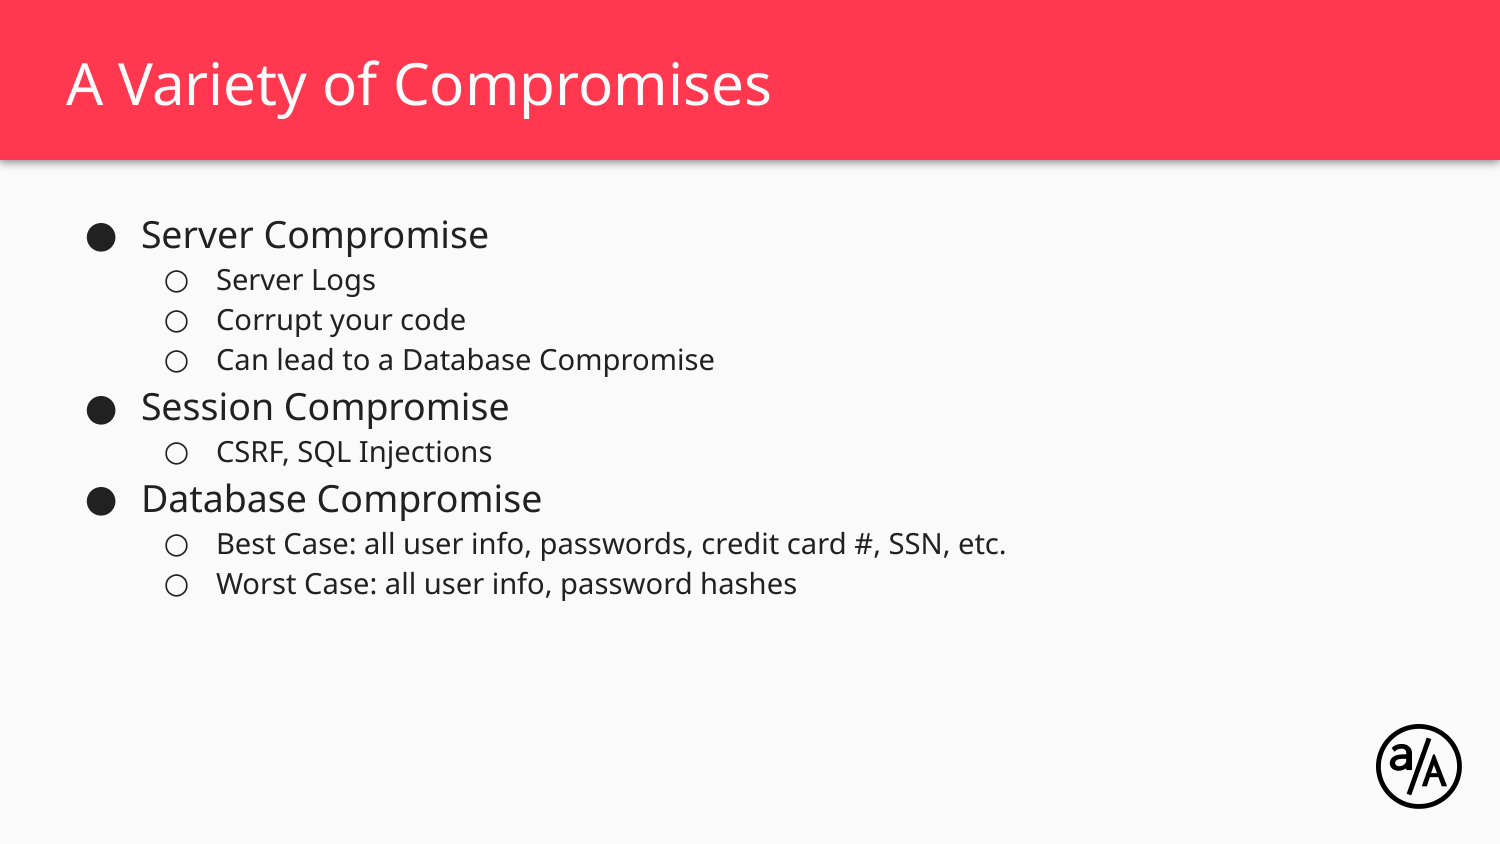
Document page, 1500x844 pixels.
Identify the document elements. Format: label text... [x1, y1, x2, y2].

title A Variety of Compromises [51, 32, 1449, 127]
picture [1376, 724, 1462, 809]
list Server Compromise Server Logs Corrupt your code Can lead to a Database Compromise Session Compromise CSRF, SQL Injections Database Compromise Best Case: all user info, passwords, credit card #, SSN, etc. Worst Case: all user info, password hashes [51, 189, 1449, 750]
